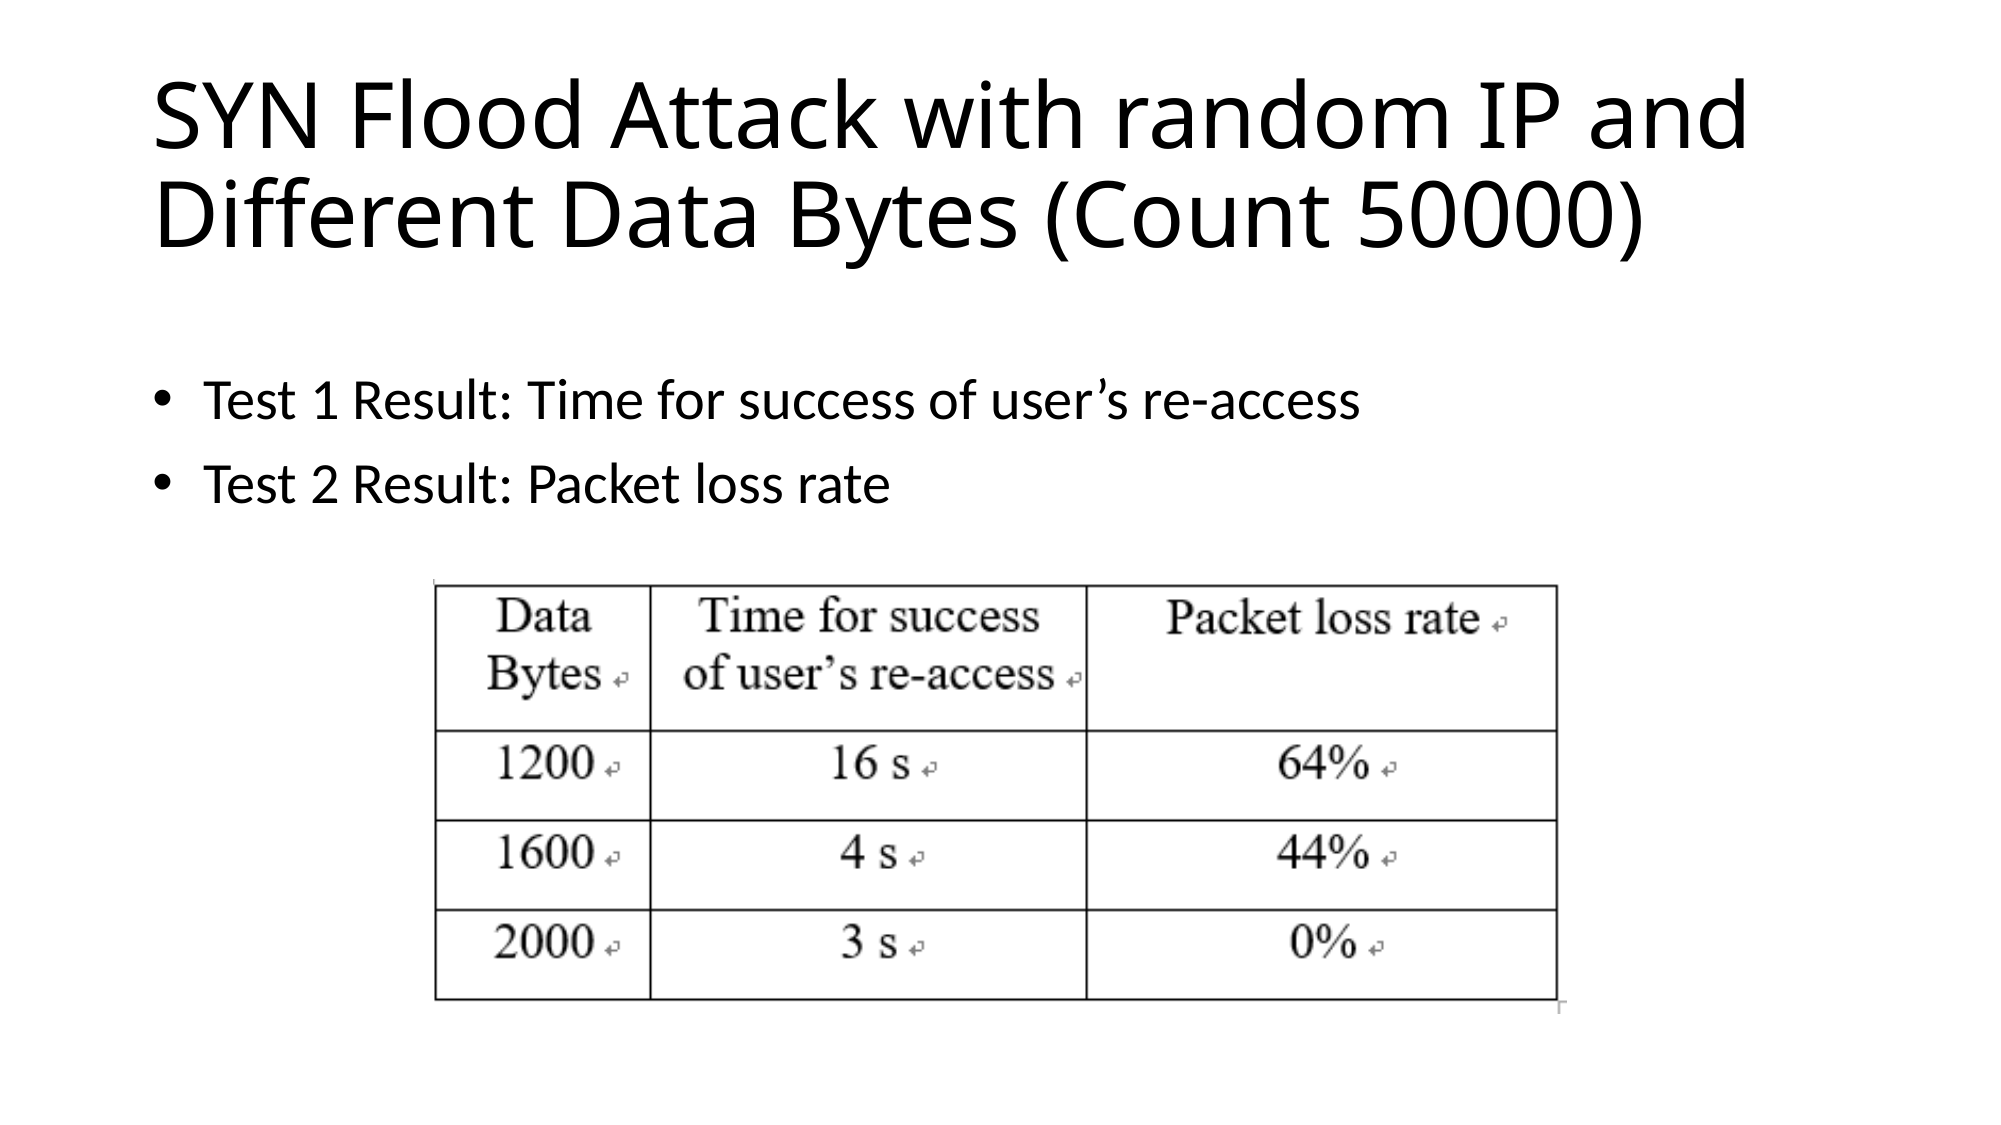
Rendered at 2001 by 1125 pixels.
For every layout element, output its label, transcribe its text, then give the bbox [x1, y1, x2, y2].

title SYN Flood Attack with random IP and Different Data Bytes (Count 50000) [137, 59, 1863, 278]
picture [433, 579, 1567, 1014]
list Test 1 Result: Time for success of user’s re-access Test 2 Result: Packet loss rate [137, 361, 1863, 1076]
